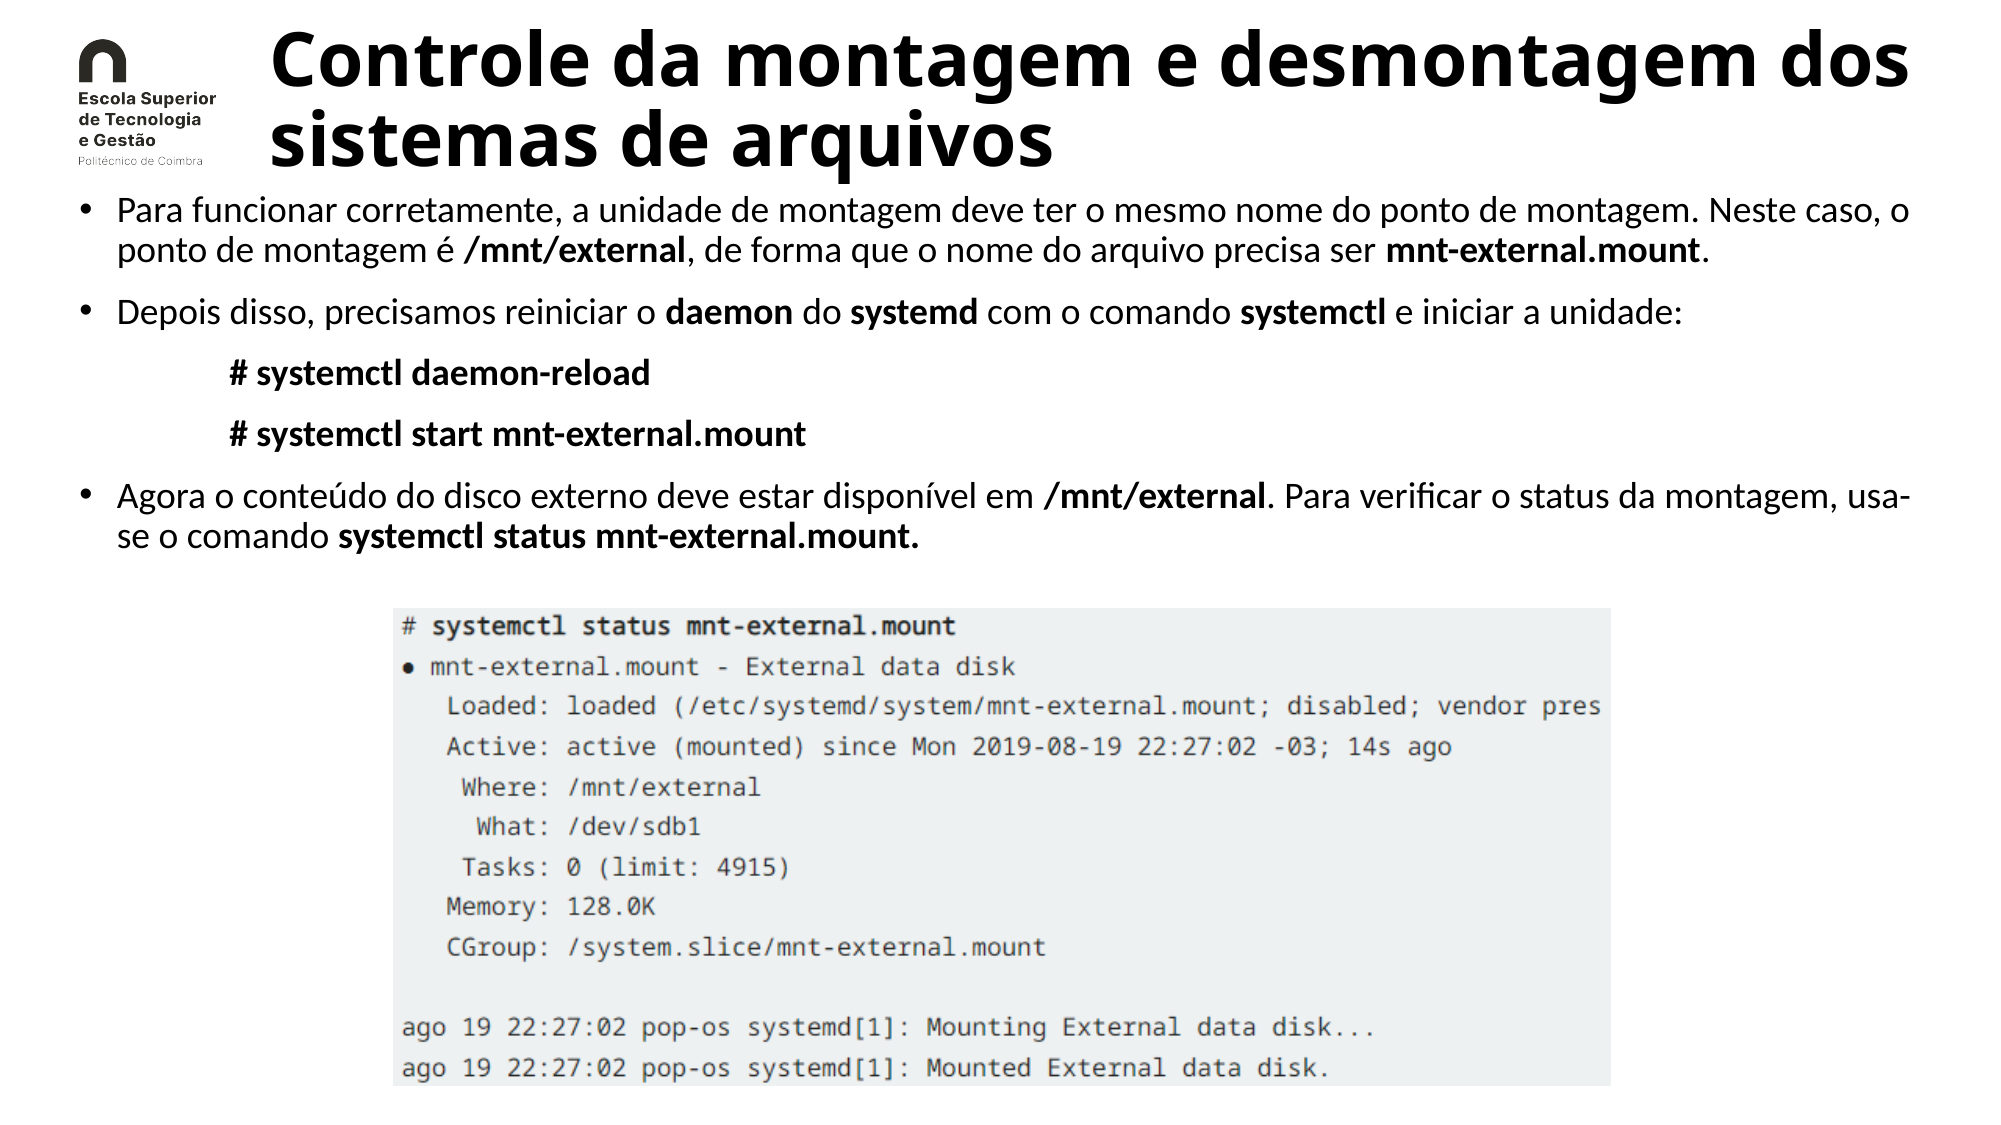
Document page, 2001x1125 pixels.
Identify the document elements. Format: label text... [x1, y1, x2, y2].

title Controle da montagem e desmontagem dos sistemas de arquivos [254, 39, 1940, 165]
picture [79, 39, 216, 165]
list Para funcionar corretamente, a unidade de montagem deve ter o mesmo nome do ponto de montagem. Neste caso, o ponto de montagem é /mnt/external, de forma que o nome do arquivo precisa ser mnt-external.mount. Depois disso, precisamos reiniciar o daemon do systemd com o comando systemctl e iniciar a unidade: # systemctl daemon-reload # systemctl start mnt-external.mount Agora o conteúdo do disco externo deve estar disponível em /mnt/external. Para verificar o status da montagem, usa-se o comando systemctl status mnt-external.mount. [64, 182, 1940, 1115]
picture [393, 608, 1611, 1086]
